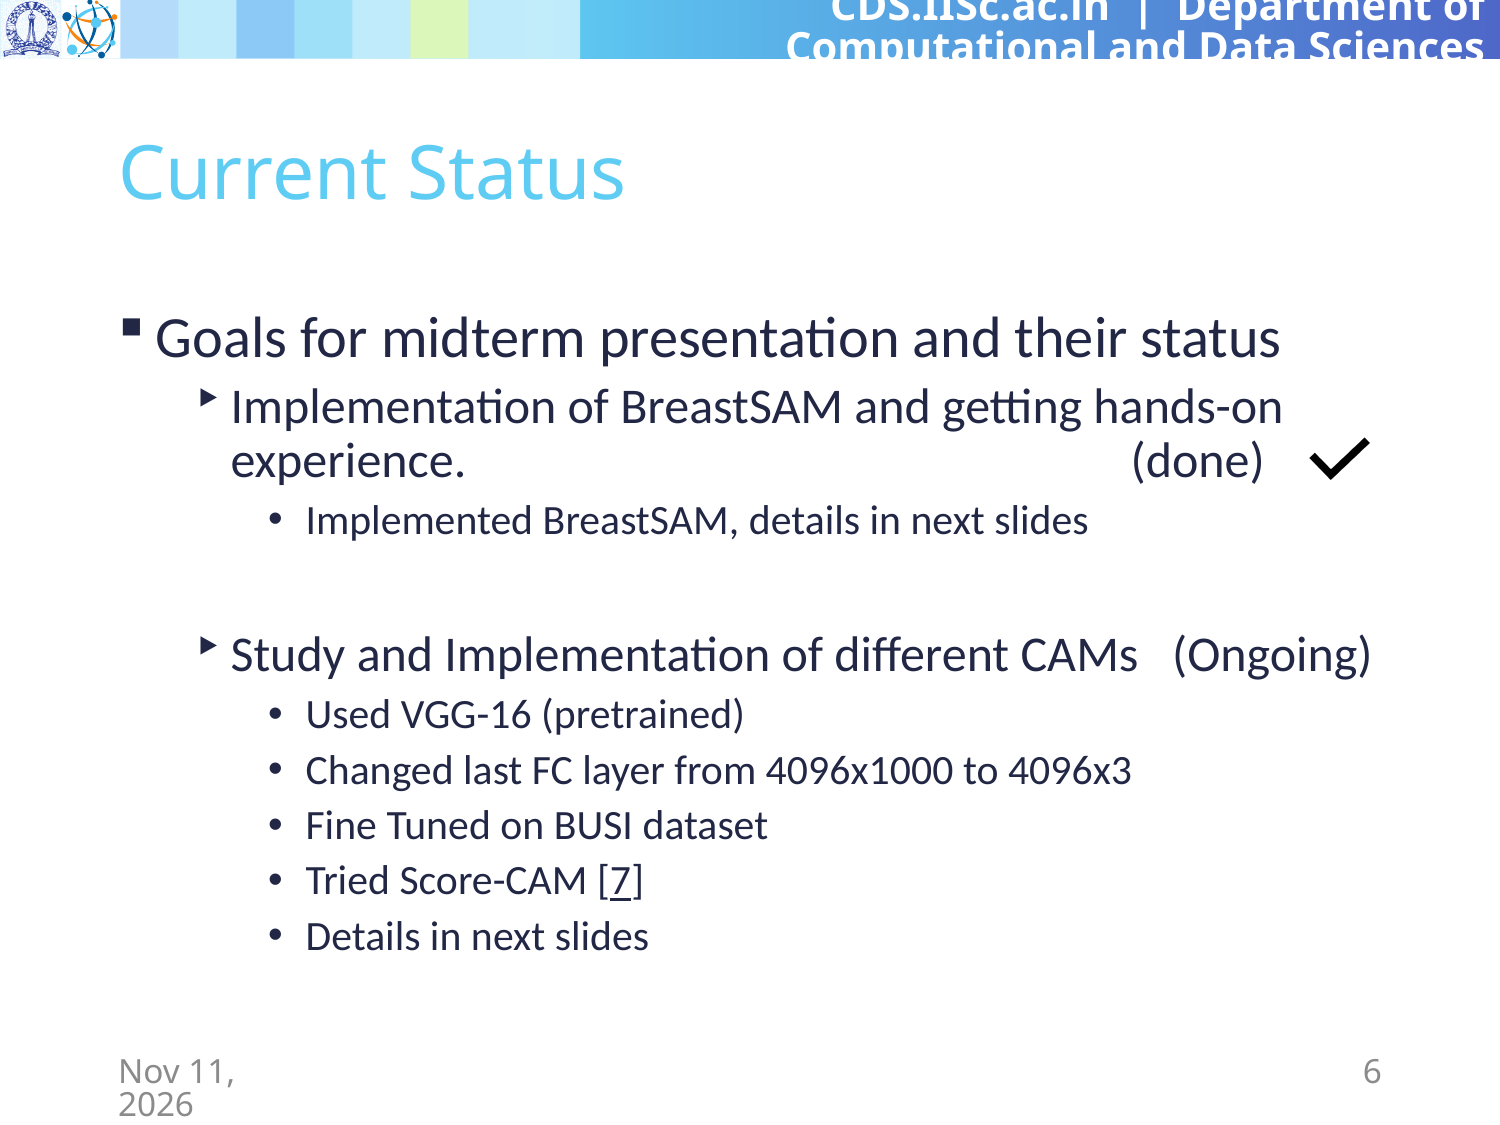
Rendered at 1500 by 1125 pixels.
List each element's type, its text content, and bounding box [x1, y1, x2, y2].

title Current Status [103, 66, 1397, 285]
slide_number 6 [1248, 1042, 1397, 1103]
slide_number 26-Mar-24 [103, 1042, 273, 1103]
picture [1308, 427, 1371, 491]
list Goals for midterm presentation and their status Implementation of BreastSAM and getting hands-on experience. (done) Implemented BreastSAM, details in next slides Study and Implementation of different CAMs (Ongoing) Used VGG-16 (pretrained) Changed last FC layer from 4096x1000 to 4096x3 Fine Tuned on BUSI dataset Tried Score-CAM [7] Details in next slides [103, 299, 1397, 1043]
